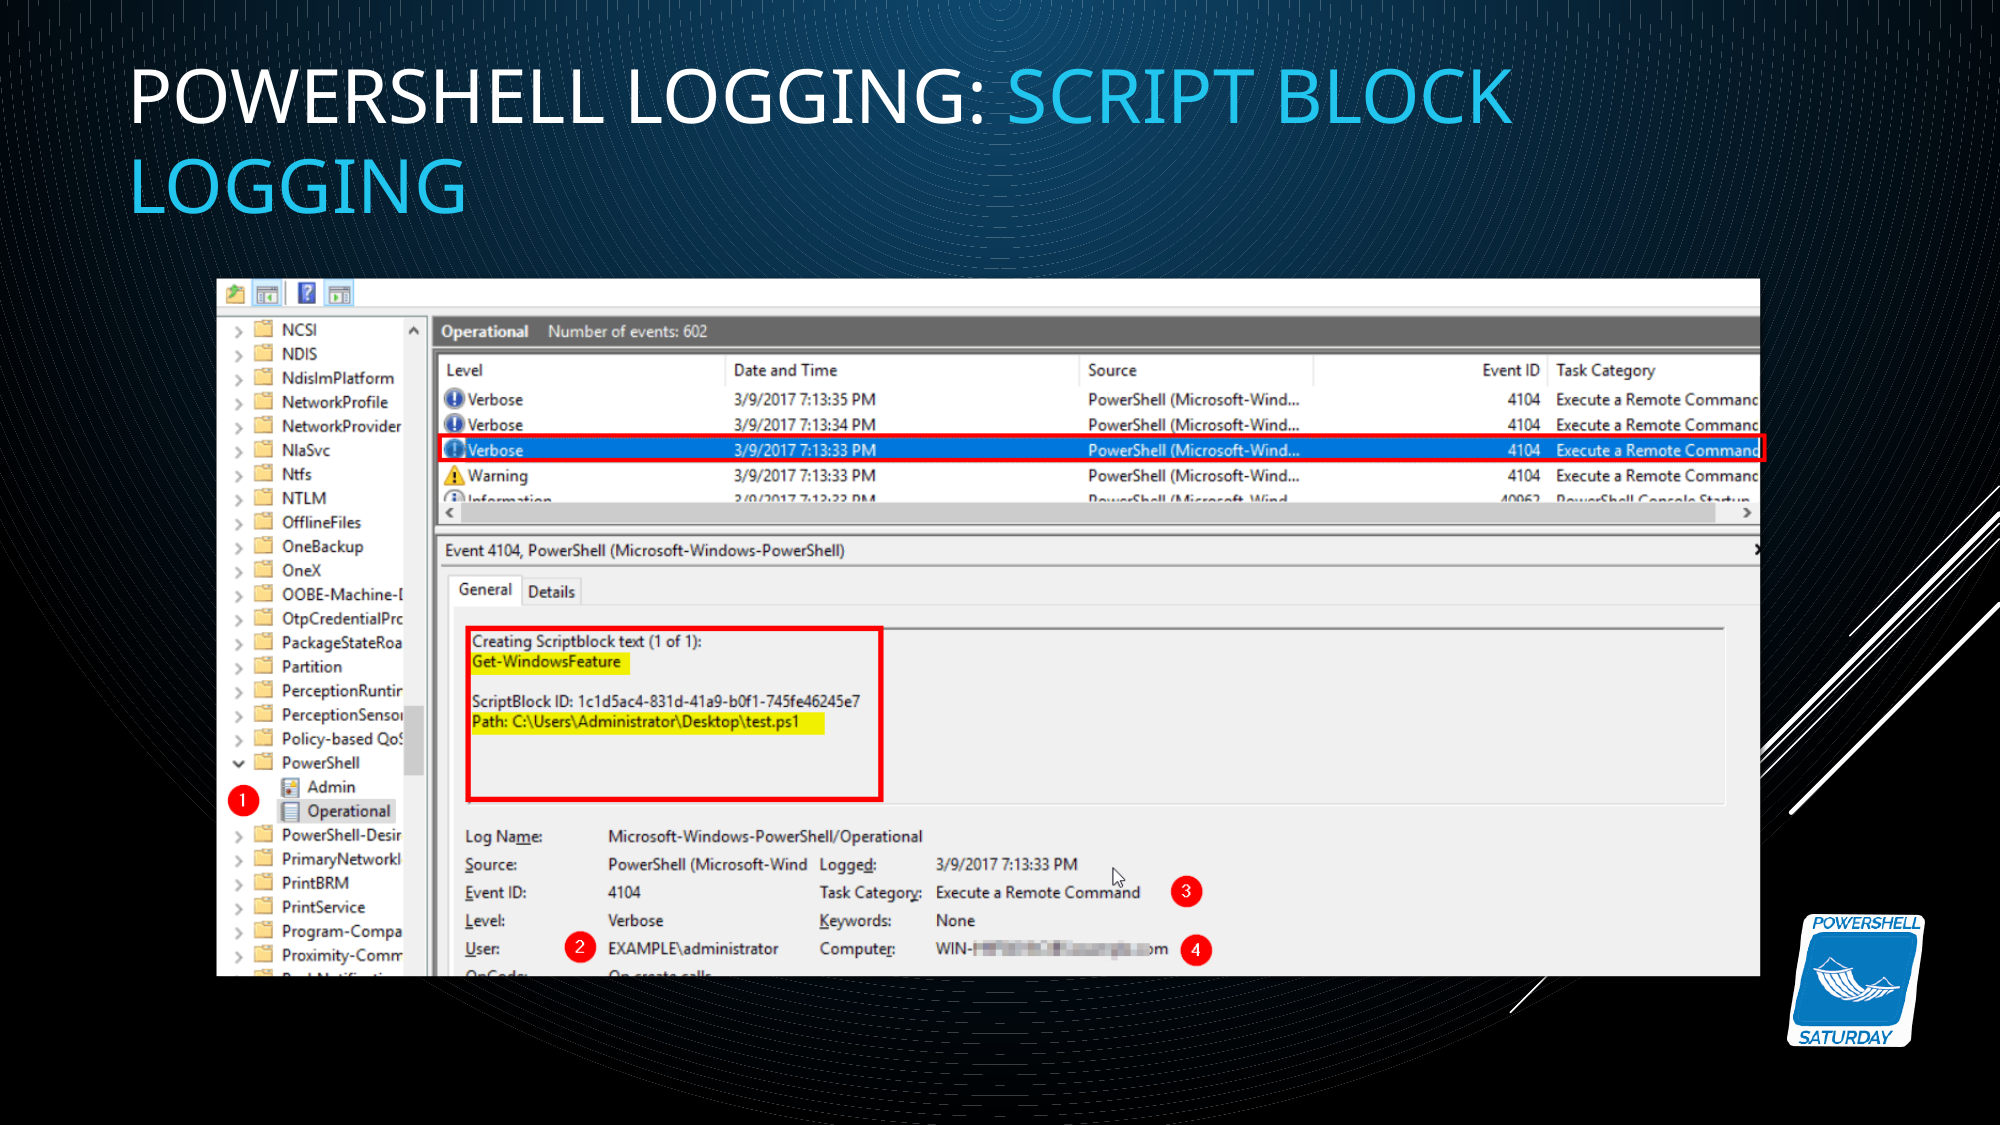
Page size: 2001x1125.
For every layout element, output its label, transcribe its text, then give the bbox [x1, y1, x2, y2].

title Powershell Logging: SCRIPT block Logging [112, 61, 1869, 216]
picture [1772, 890, 1940, 1065]
picture [211, 273, 1770, 987]
